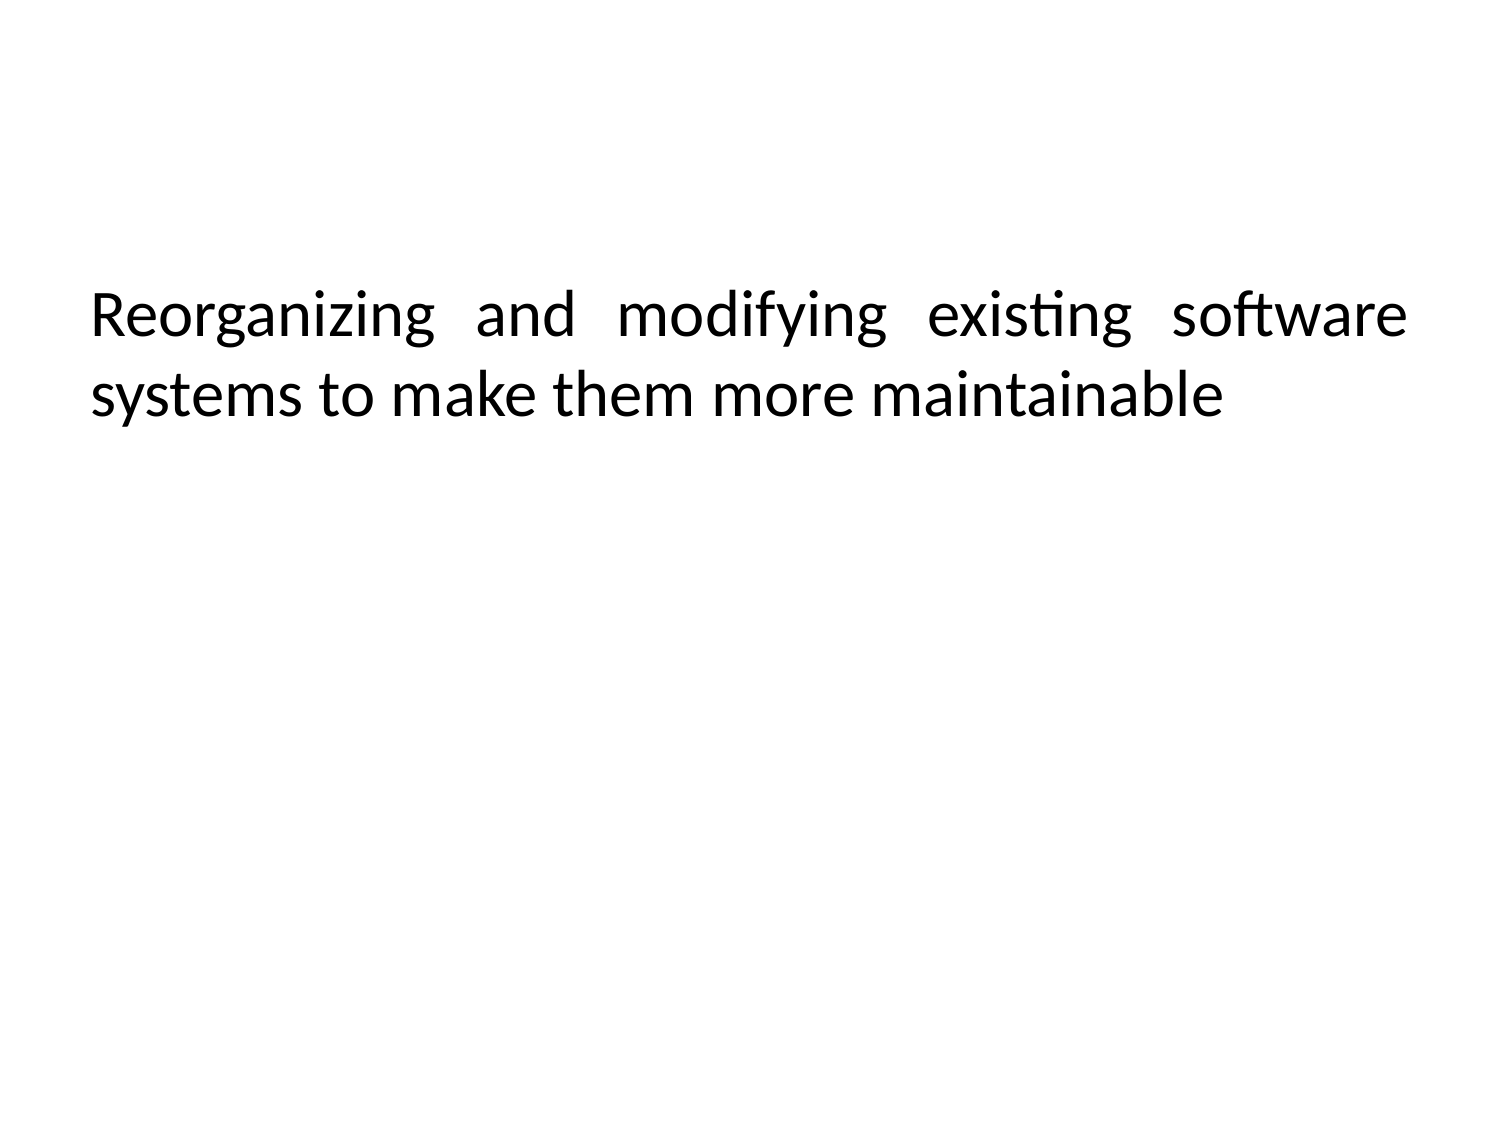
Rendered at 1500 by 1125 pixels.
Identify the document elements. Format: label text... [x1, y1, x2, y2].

list Reorganizing and modifying existing software systems to make them more maintainable [75, 262, 1425, 1005]
